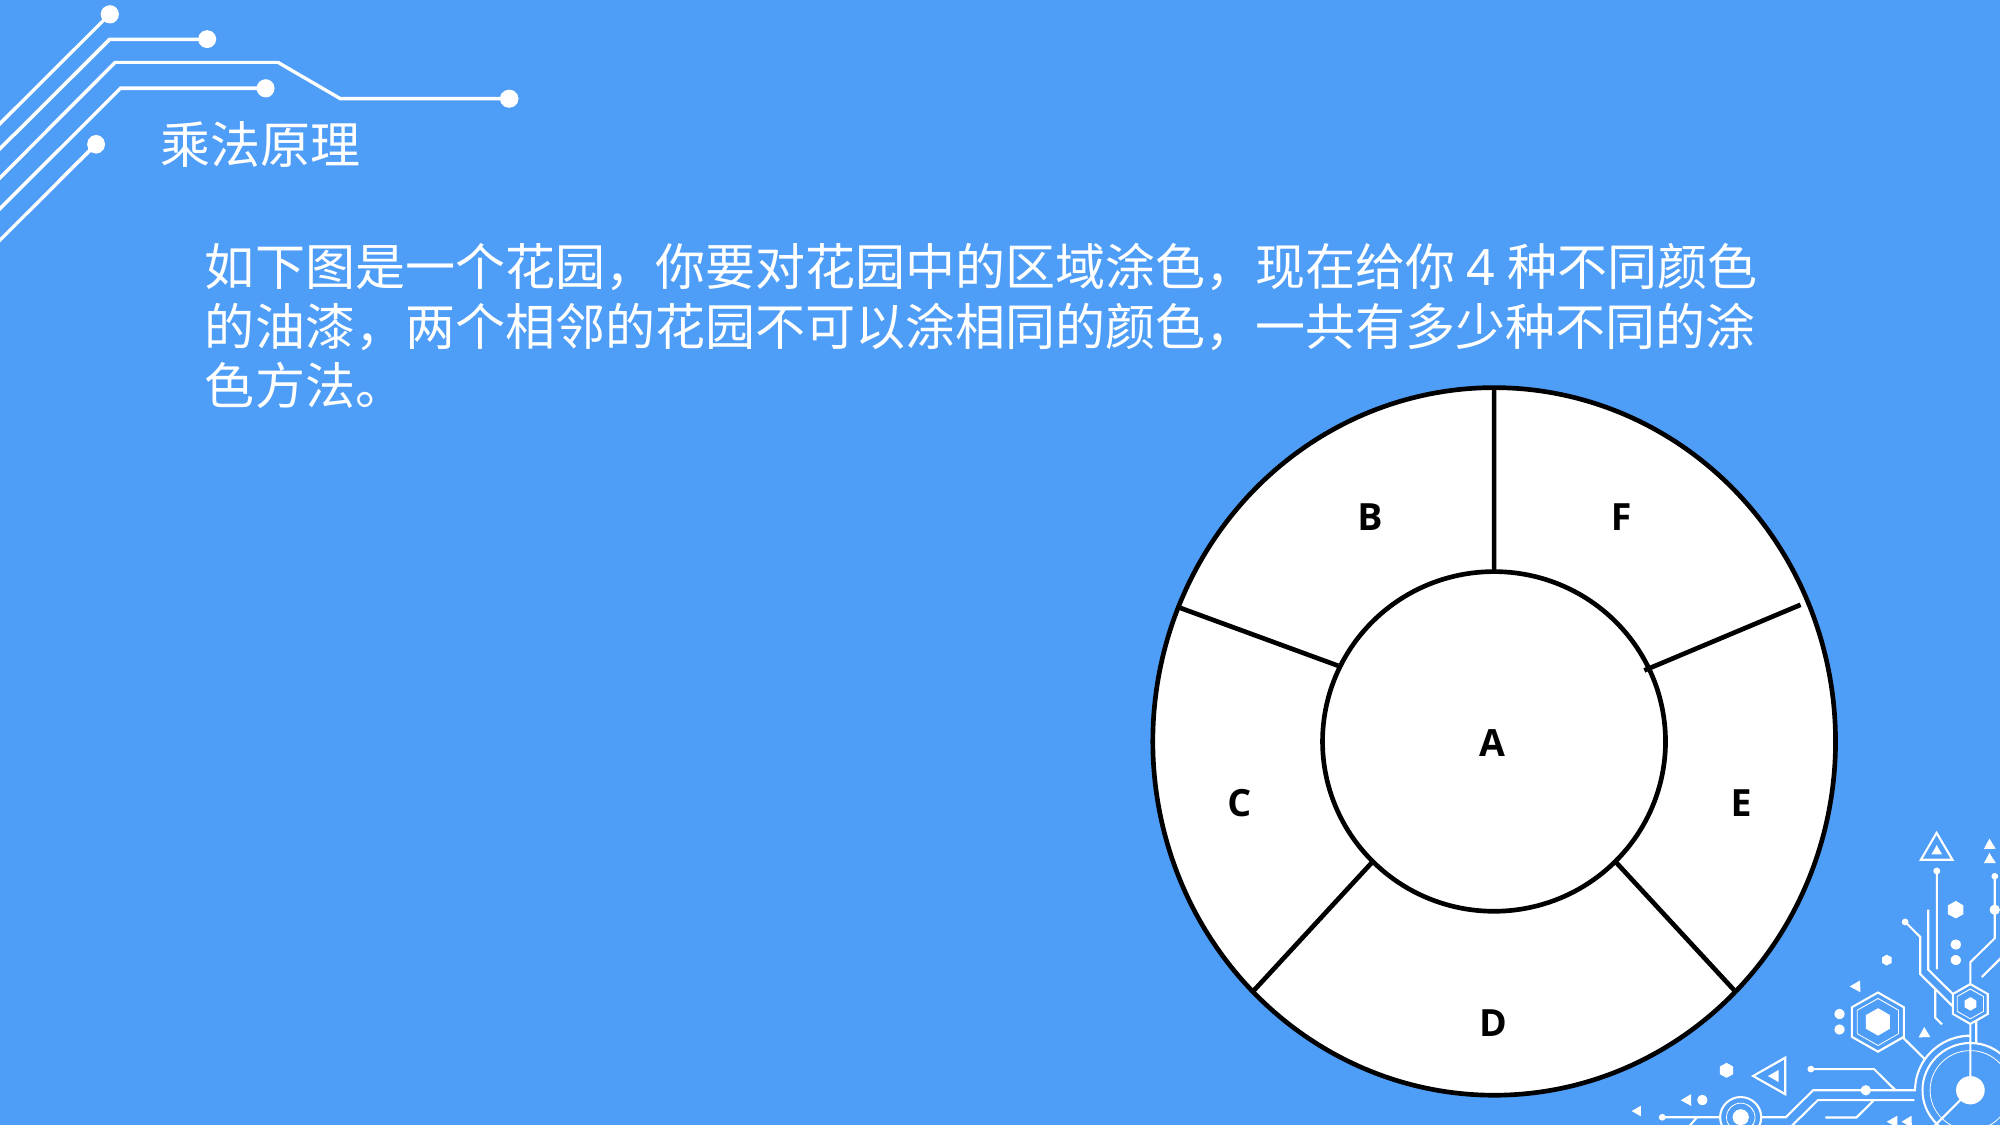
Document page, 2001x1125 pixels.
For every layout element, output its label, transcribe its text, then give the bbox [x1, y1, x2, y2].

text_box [1615, 861, 1736, 992]
text_box D [1464, 991, 1525, 1052]
text_box 如下图是一个花园，你要对花园中的区域涂色，现在给你4种不同颜色的油漆，两个相邻的花园不可以涂相同的颜色，一共有多少种不同的涂色方法。 [190, 227, 1818, 423]
text_box A [1464, 711, 1525, 772]
text_box C [1212, 771, 1273, 832]
text_box B [1342, 485, 1403, 545]
text_box [1151, 423, 1837, 1097]
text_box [1180, 607, 1339, 666]
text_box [1644, 604, 1801, 671]
text_box E [1715, 771, 1776, 832]
text_box 乘法原理 [146, 106, 1101, 182]
text_box [1321, 570, 1667, 913]
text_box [1252, 861, 1373, 992]
text_box F [1596, 485, 1656, 545]
